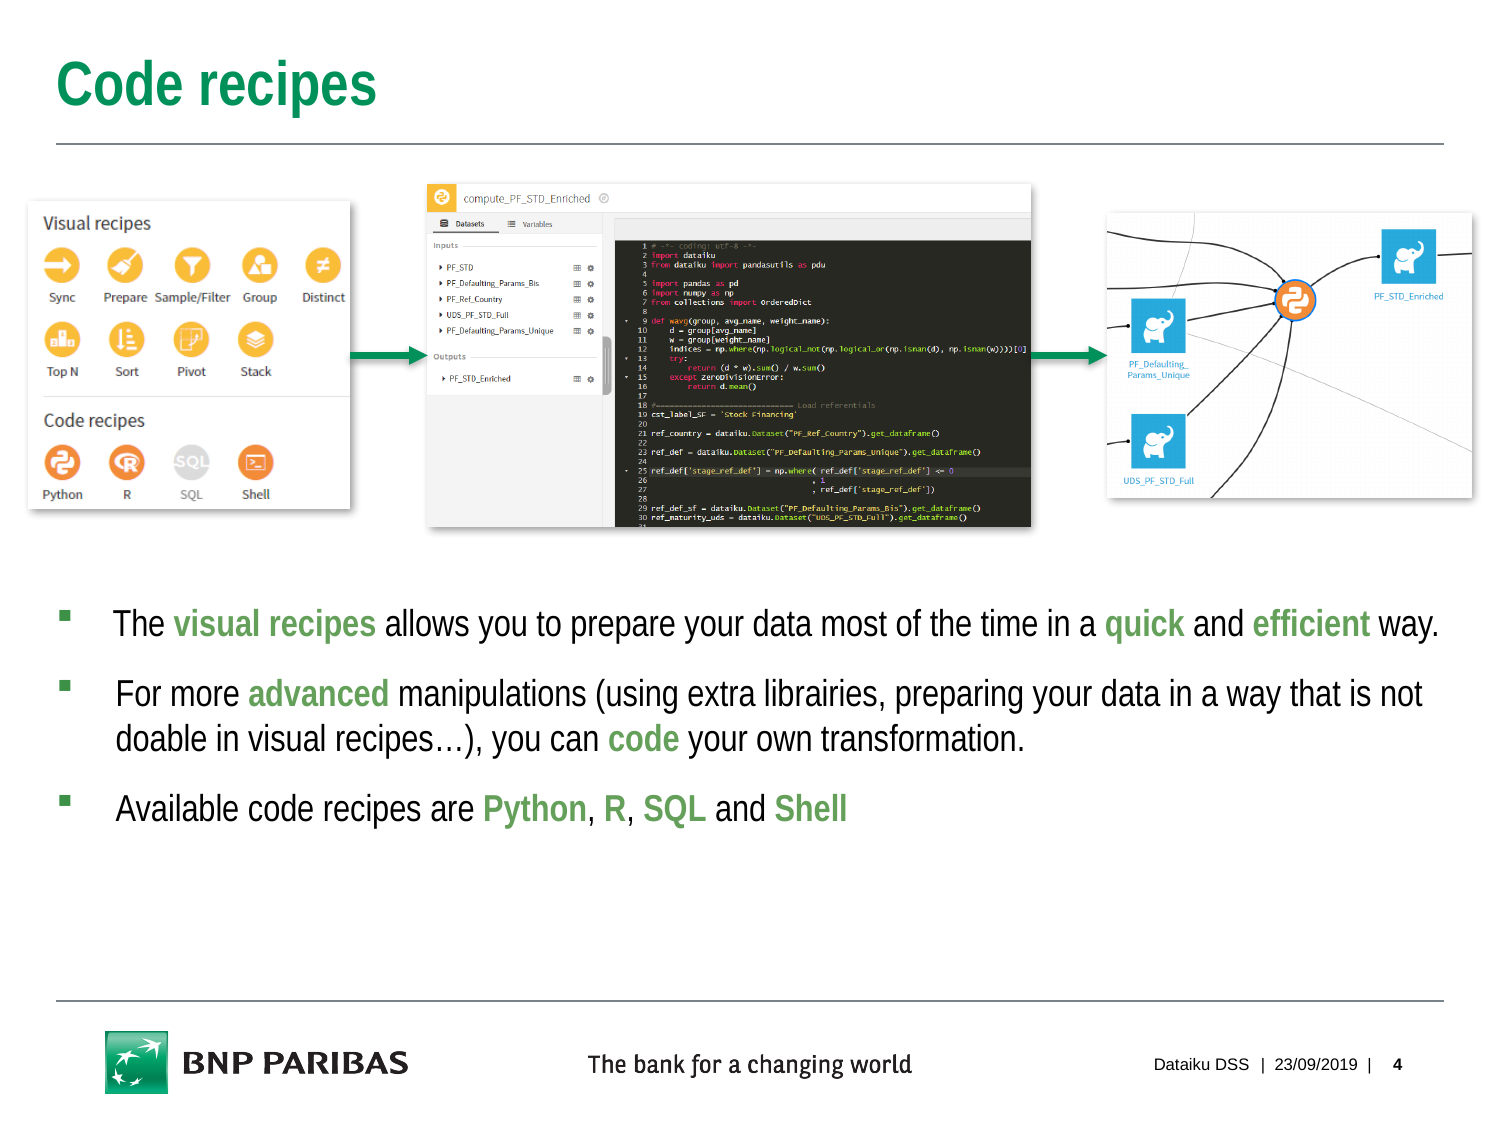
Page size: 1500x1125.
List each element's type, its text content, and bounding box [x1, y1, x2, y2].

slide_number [1258, 1048, 1372, 1079]
picture [28, 201, 351, 510]
picture [1107, 213, 1472, 498]
picture [588, 1054, 912, 1079]
picture [105, 1031, 408, 1094]
slide_number 4 [1372, 1048, 1403, 1079]
list The visual recipes allows you to prepare your data most of the time in a quick and efficient way. For more advanced manipulations (using extra librairies, preparing your data in a way that is not doable in visual recipes…), you can code your own transformation. Available code recipes are Python, R, SQL and Shell [56, 598, 1444, 965]
title Code recipes [56, 19, 1444, 142]
footer Dataiku DSS [918, 1048, 1250, 1079]
picture [427, 184, 1031, 527]
